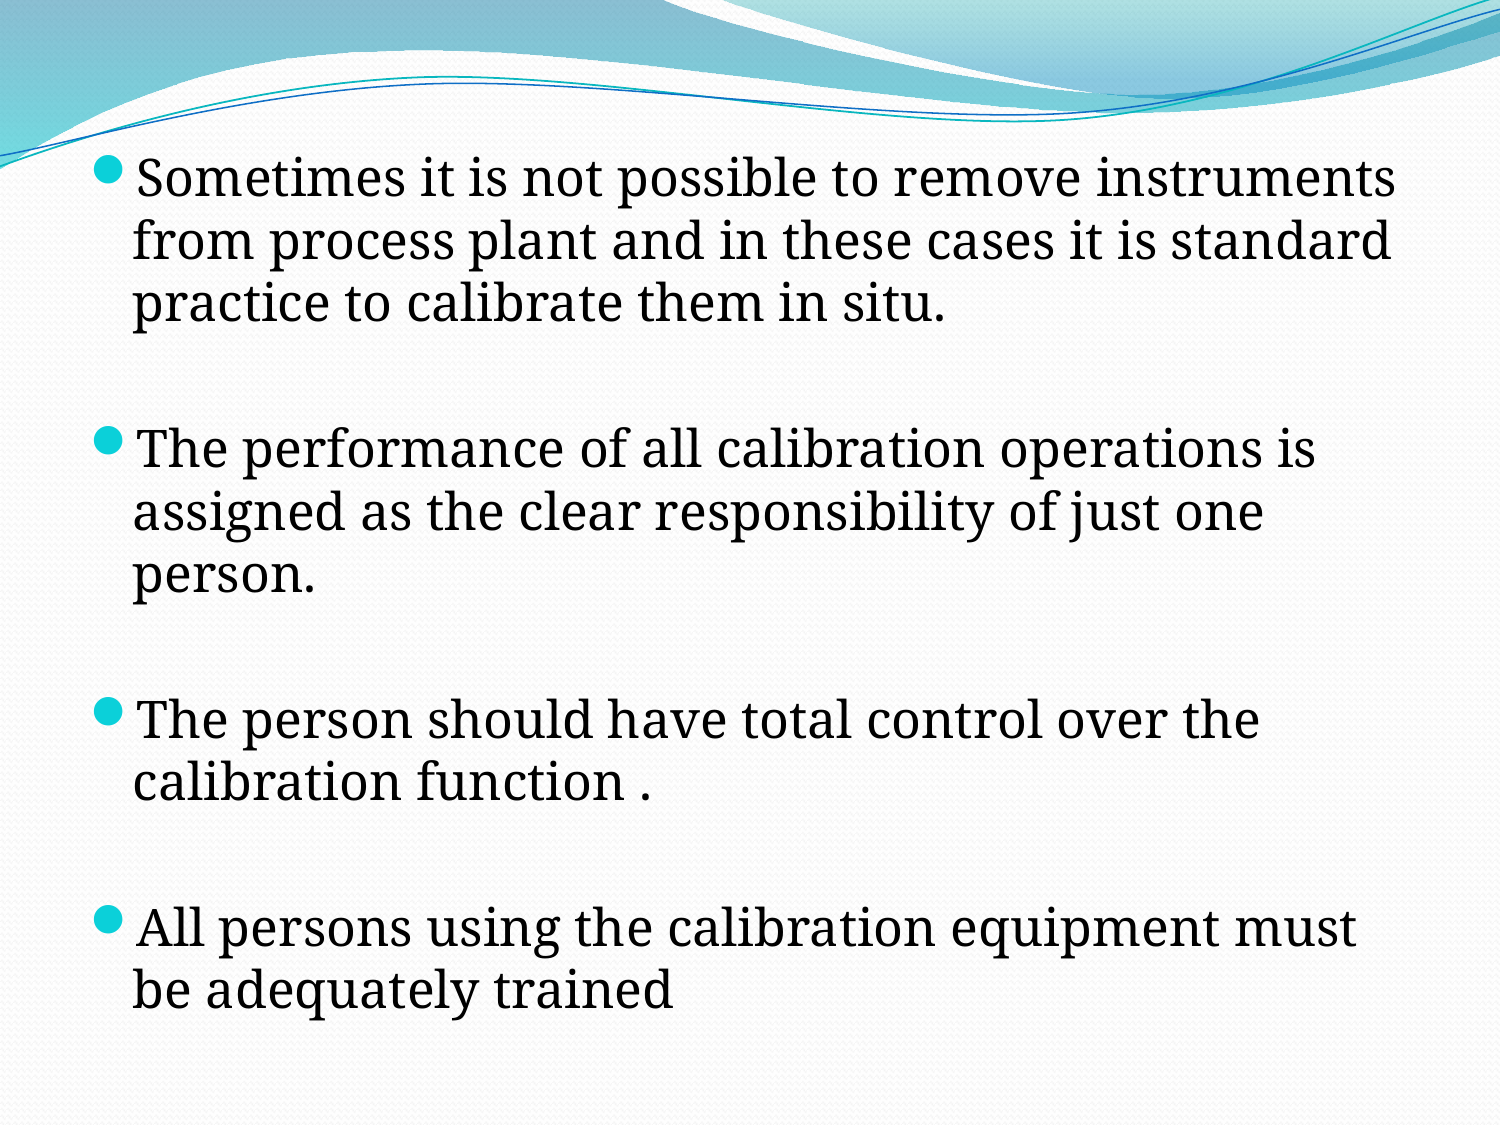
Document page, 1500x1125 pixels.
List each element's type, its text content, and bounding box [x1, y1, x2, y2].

list Sometimes it is not possible to remove instruments from process plant and in these cases it is standard practice to calibrate them in situ. The performance of all calibration operations is assigned as the clear responsibility of just one person. The person should have total control over the calibration function . All persons using the calibration equipment must be adequately trained [75, 137, 1425, 1038]
